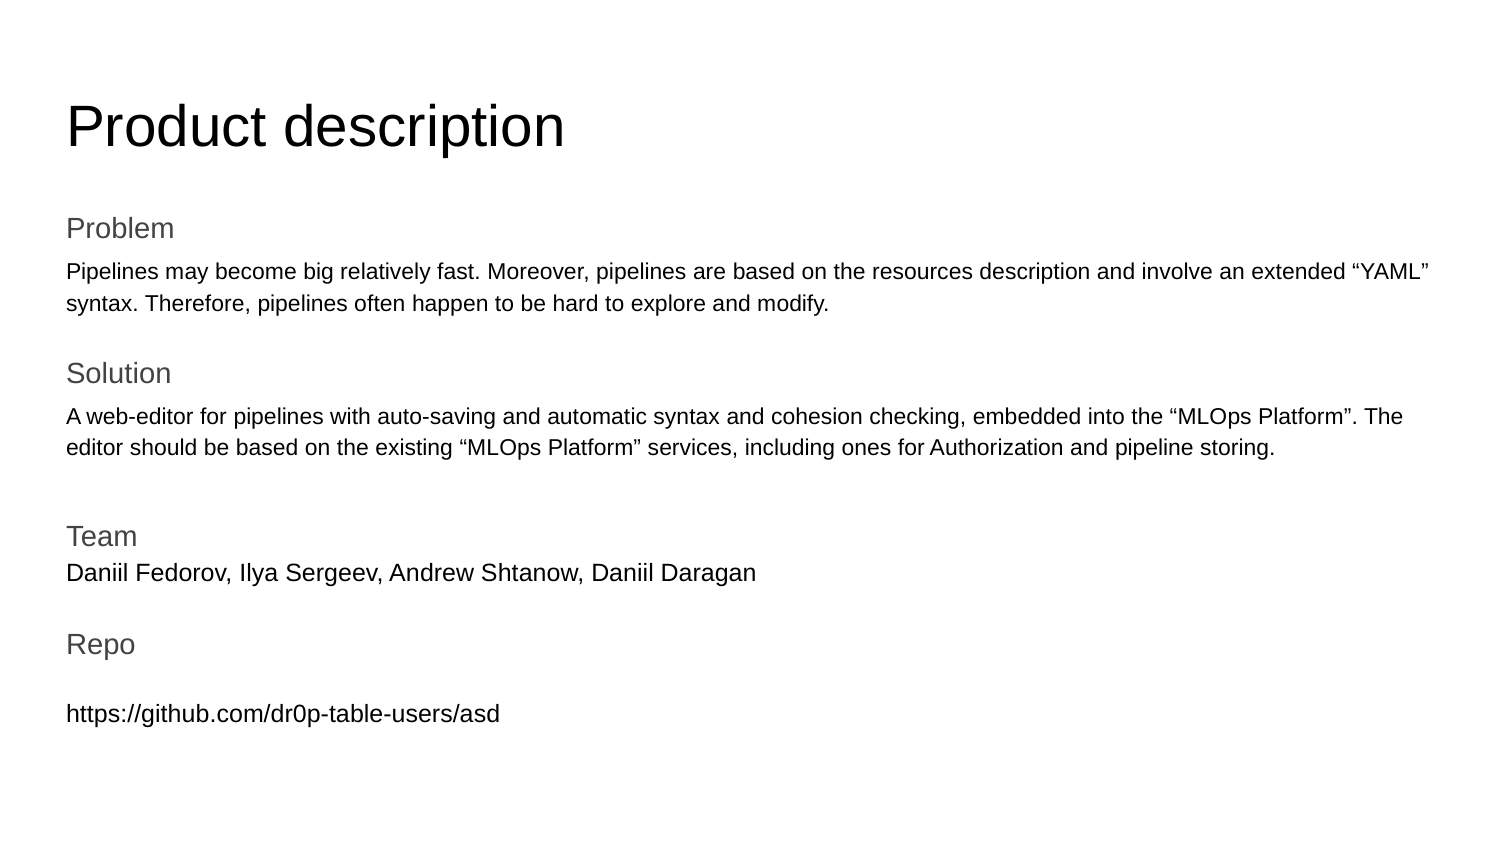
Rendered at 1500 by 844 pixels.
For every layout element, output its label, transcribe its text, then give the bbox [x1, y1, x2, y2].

list Problem Pipelines may become big relatively fast. Moreover, pipelines are based on the resources description and involve an extended “YAML” syntax. Therefore, pipelines often happen to be hard to explore and modify. Solution A web-editor for pipelines with auto-saving and automatic syntax and cohesion checking, embedded into the “MLOps Platform”. The editor should be based on the existing “MLOps Platform” services, including ones for Authorization and pipeline storing. Team Daniil Fedorov, Ilya Sergeev, Andrew Shtanow, Daniil Daragan Repo https://github.com/dr0p-table-users/asd [51, 189, 1449, 750]
title Product description [51, 72, 1449, 167]
